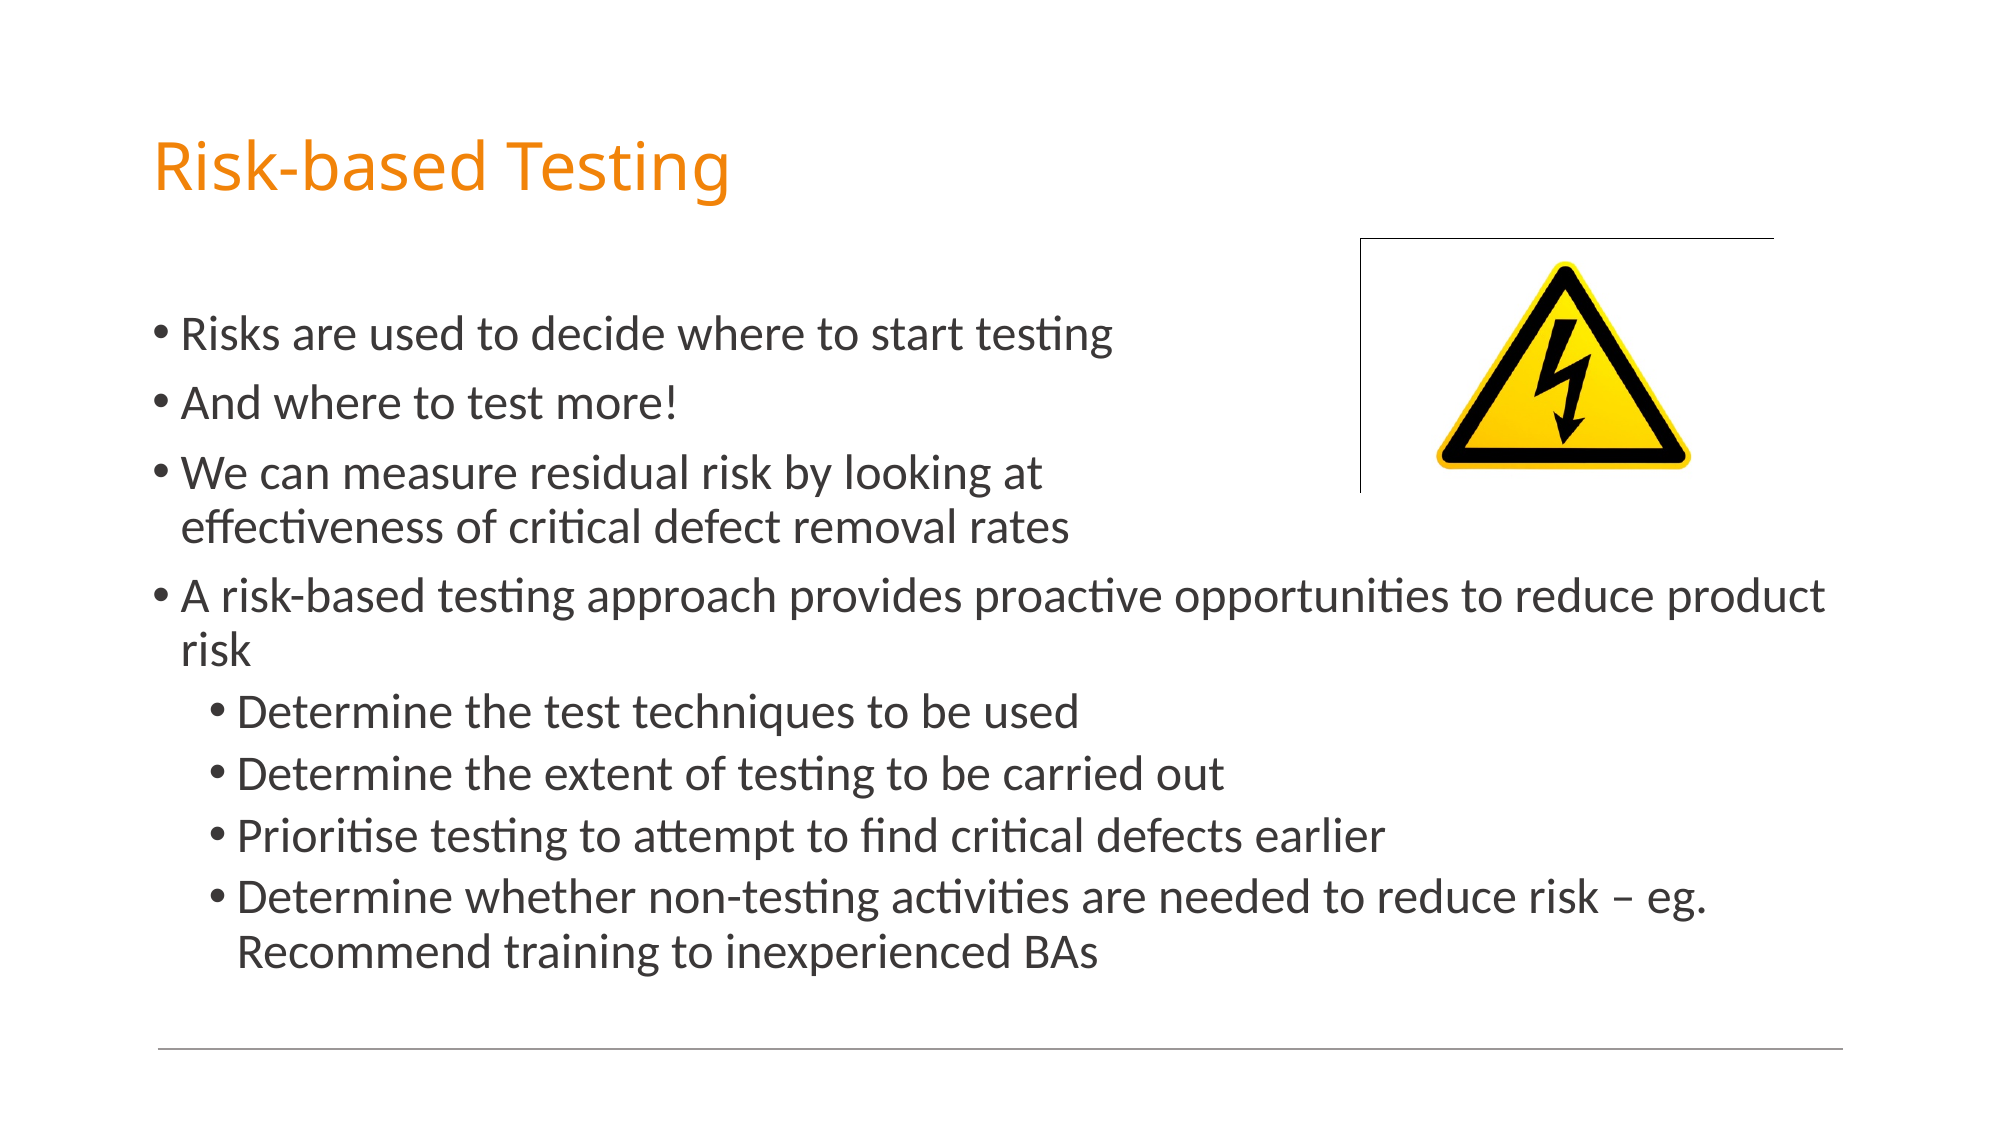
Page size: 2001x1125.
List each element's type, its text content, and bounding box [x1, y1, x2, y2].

list Risks are used to decide where to start testing And where to test more! We can measure residual risk by looking at effectiveness of critical defect removal rates A risk-based testing approach provides proactive opportunities to reduce product risk Determine the test techniques to be used Determine the extent of testing to be carried out Prioritise testing to attempt to find critical defects earlier Determine whether non-testing activities are needed to reduce risk – eg. Recommend training to inexperienced BAs [137, 299, 1863, 1014]
slide_number 45 [1412, 1042, 1863, 1103]
title Risk-based Testing [137, 59, 1863, 278]
picture [1360, 238, 1775, 494]
